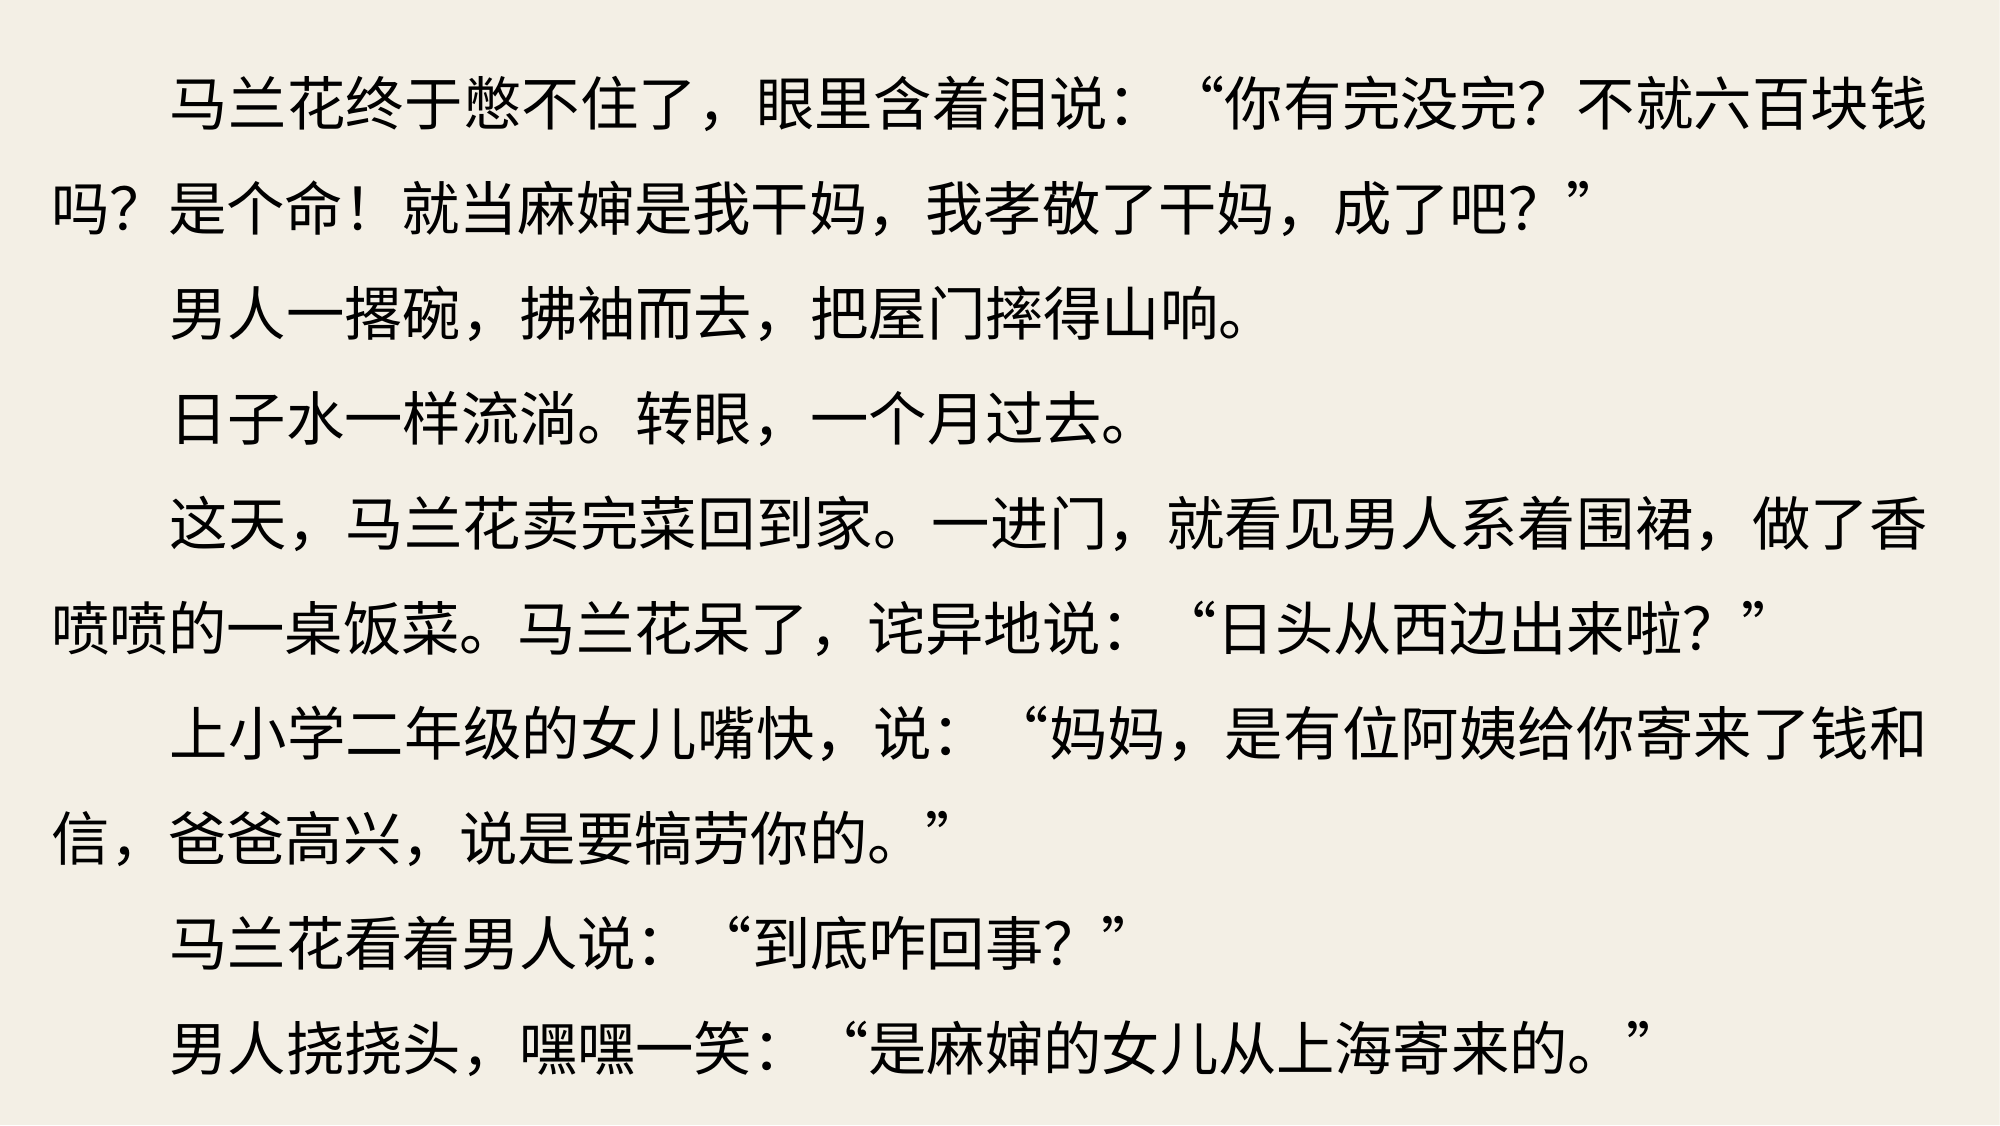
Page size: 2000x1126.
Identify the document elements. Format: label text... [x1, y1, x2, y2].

text_box 马兰花终于憋不住了，眼里含着泪说：“你有完没完？不就六百块钱吗？是个命！就当麻婶是我干妈，我孝敬了干妈，成了吧？” 男人一撂碗，拂袖而去，把屋门摔得山响。 日子水一样流淌。转眼，一个月过去。 这天，马兰花卖完菜回到家。一进门，就看见男人系着围裙，做了香喷喷的一桌饭菜。马兰花呆了，诧异地说：“日头从西边出来啦？” 上小学二年级的女儿嘴快，说：“妈妈，是有位阿姨给你寄来了钱和信，爸爸高兴，说是要犒劳你的。” 马兰花看着男人说：“到底咋回事？” 男人挠挠头，嘿嘿一笑：“是麻婶的女儿从上海寄来的。” [31, 22, 1948, 1092]
